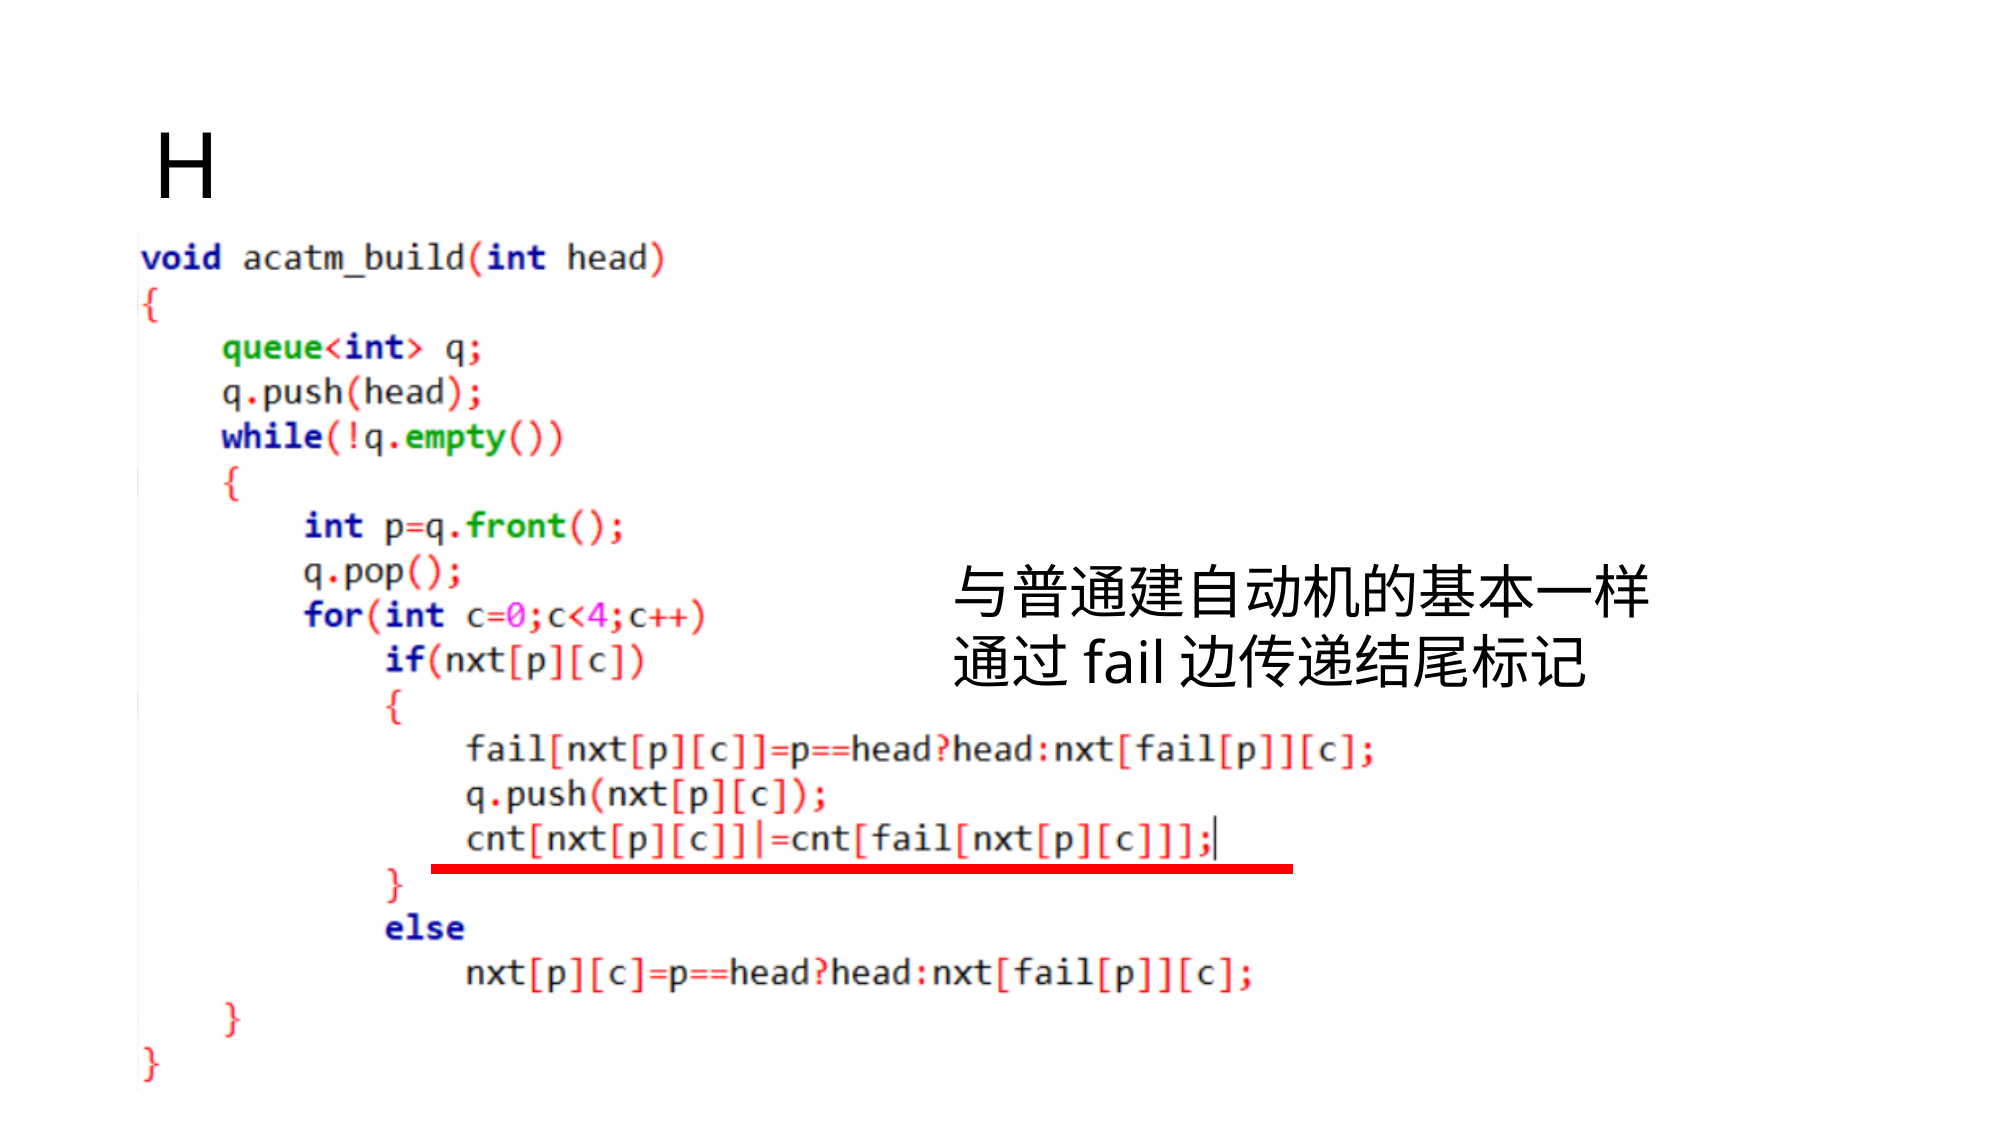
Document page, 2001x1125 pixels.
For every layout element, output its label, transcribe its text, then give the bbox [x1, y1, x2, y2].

text_box 与普通建自动机的基本一样 通过fail边传递结尾标记 [1429, 548, 1728, 703]
title H [137, 59, 1863, 278]
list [137, 231, 1429, 1090]
